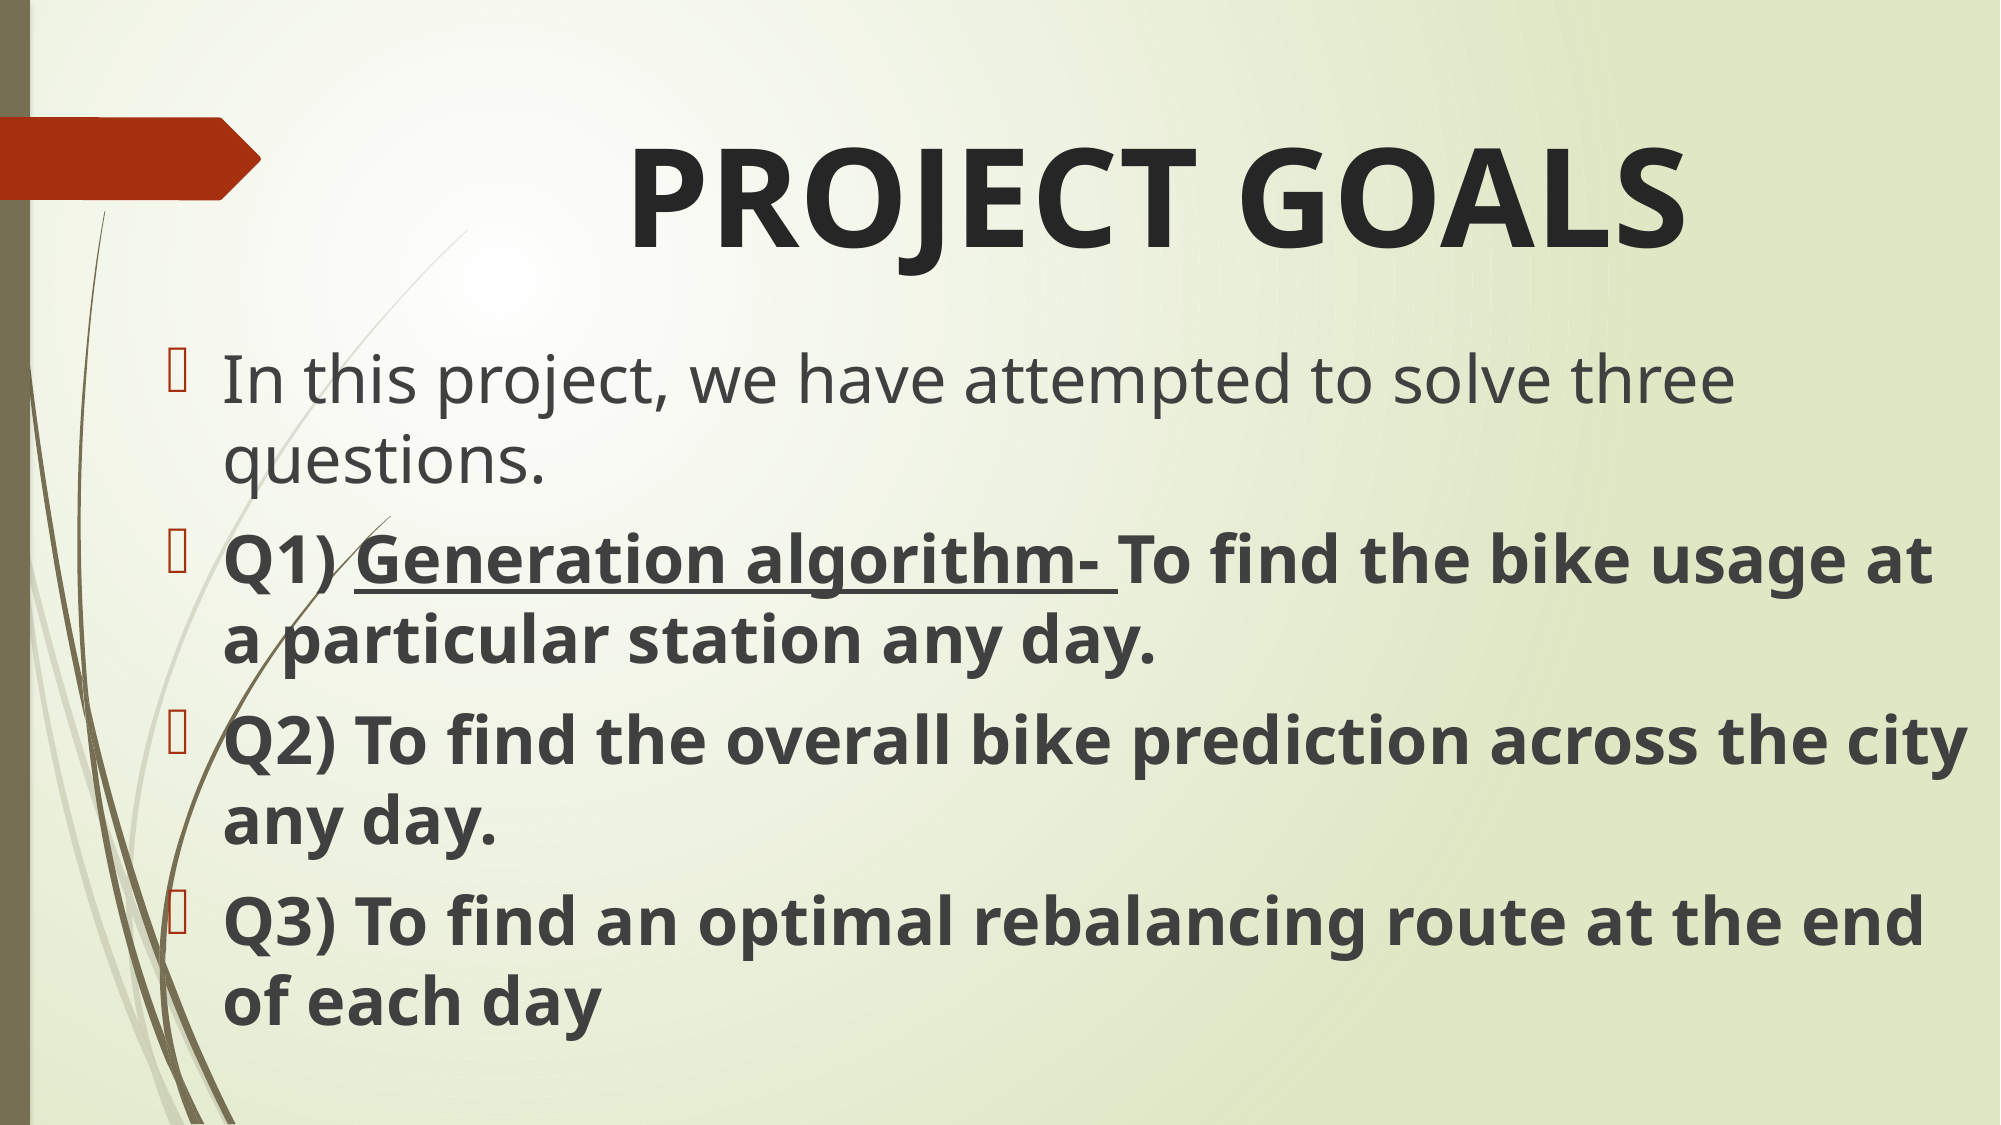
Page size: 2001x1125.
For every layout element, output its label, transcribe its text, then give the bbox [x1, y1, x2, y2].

list In this project, we have attempted to solve three questions. Q1) Generation algorithm- To find the bike usage at a particular station any day. Q2) To find the overall bike prediction across the city any day. Q3) To find an optimal rebalancing route at the end of each day [151, 329, 2000, 1021]
title PROJECT GOALS [425, 102, 1888, 313]
